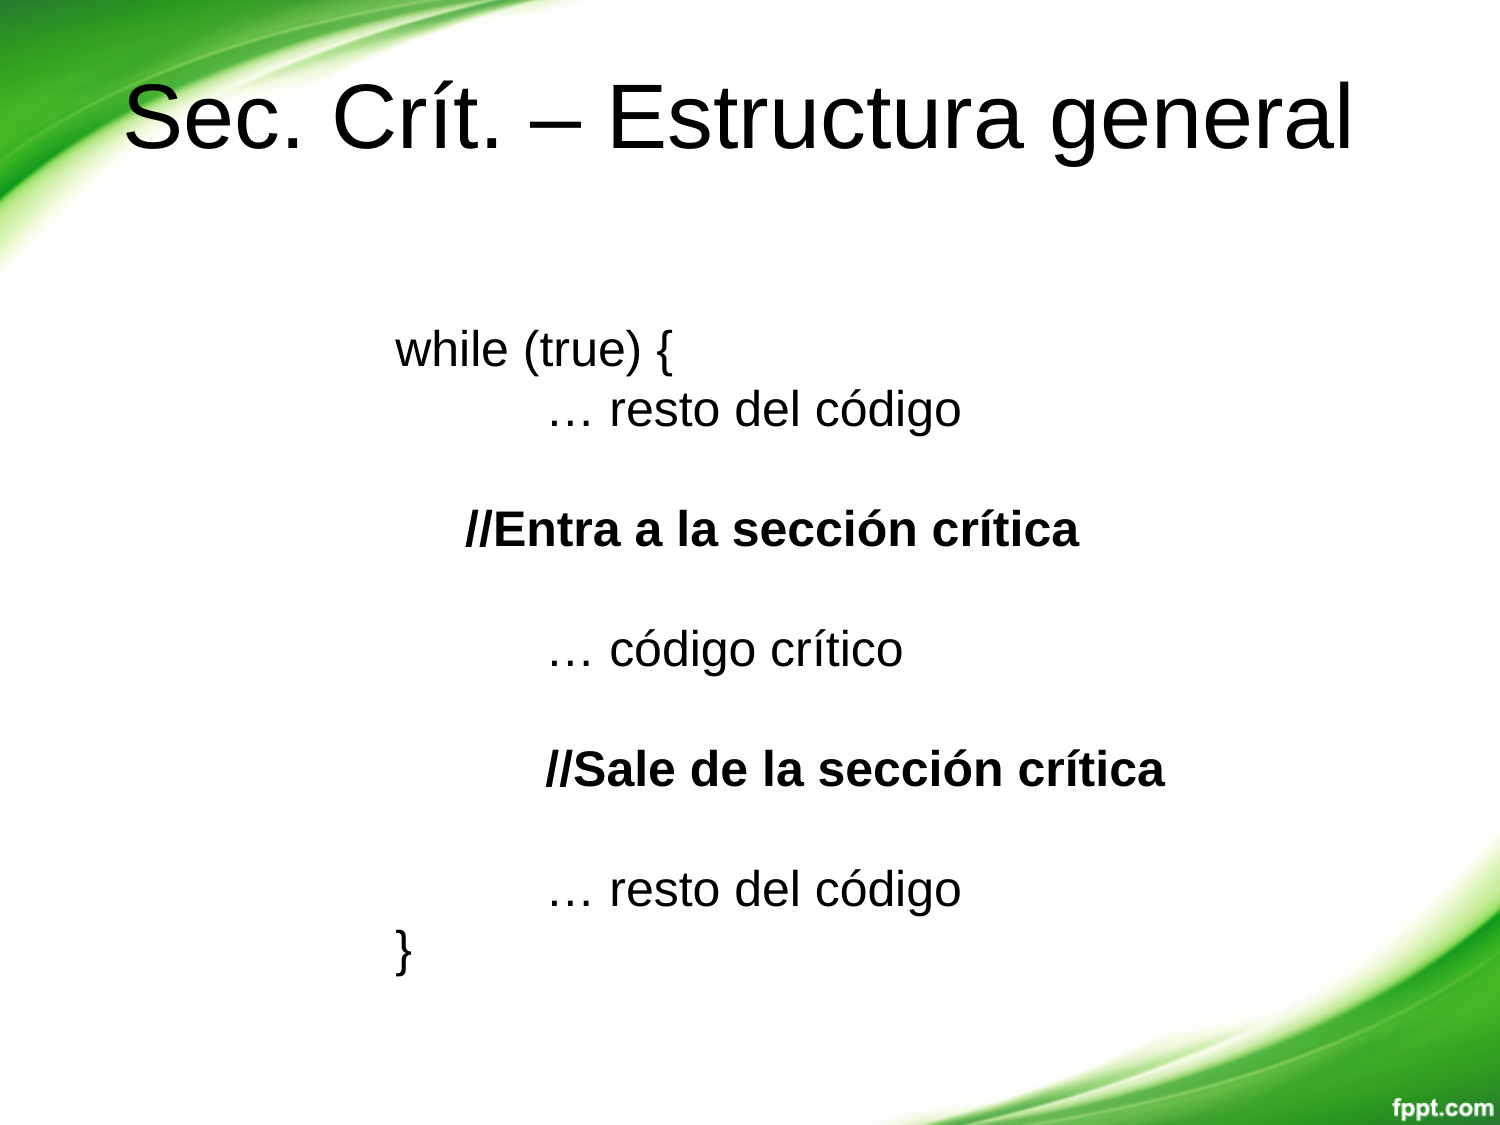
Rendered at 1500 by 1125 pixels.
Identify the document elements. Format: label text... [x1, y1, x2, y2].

text_box while (true) { … resto del código //Entra a la sección crítica … código crítico //Sale de la sección crítica … resto del código } [380, 301, 1335, 1005]
picture [0, 0, 1500, 1125]
list [75, 262, 1425, 1005]
title Sec. Crít. – Estructura general [58, 31, 1422, 192]
